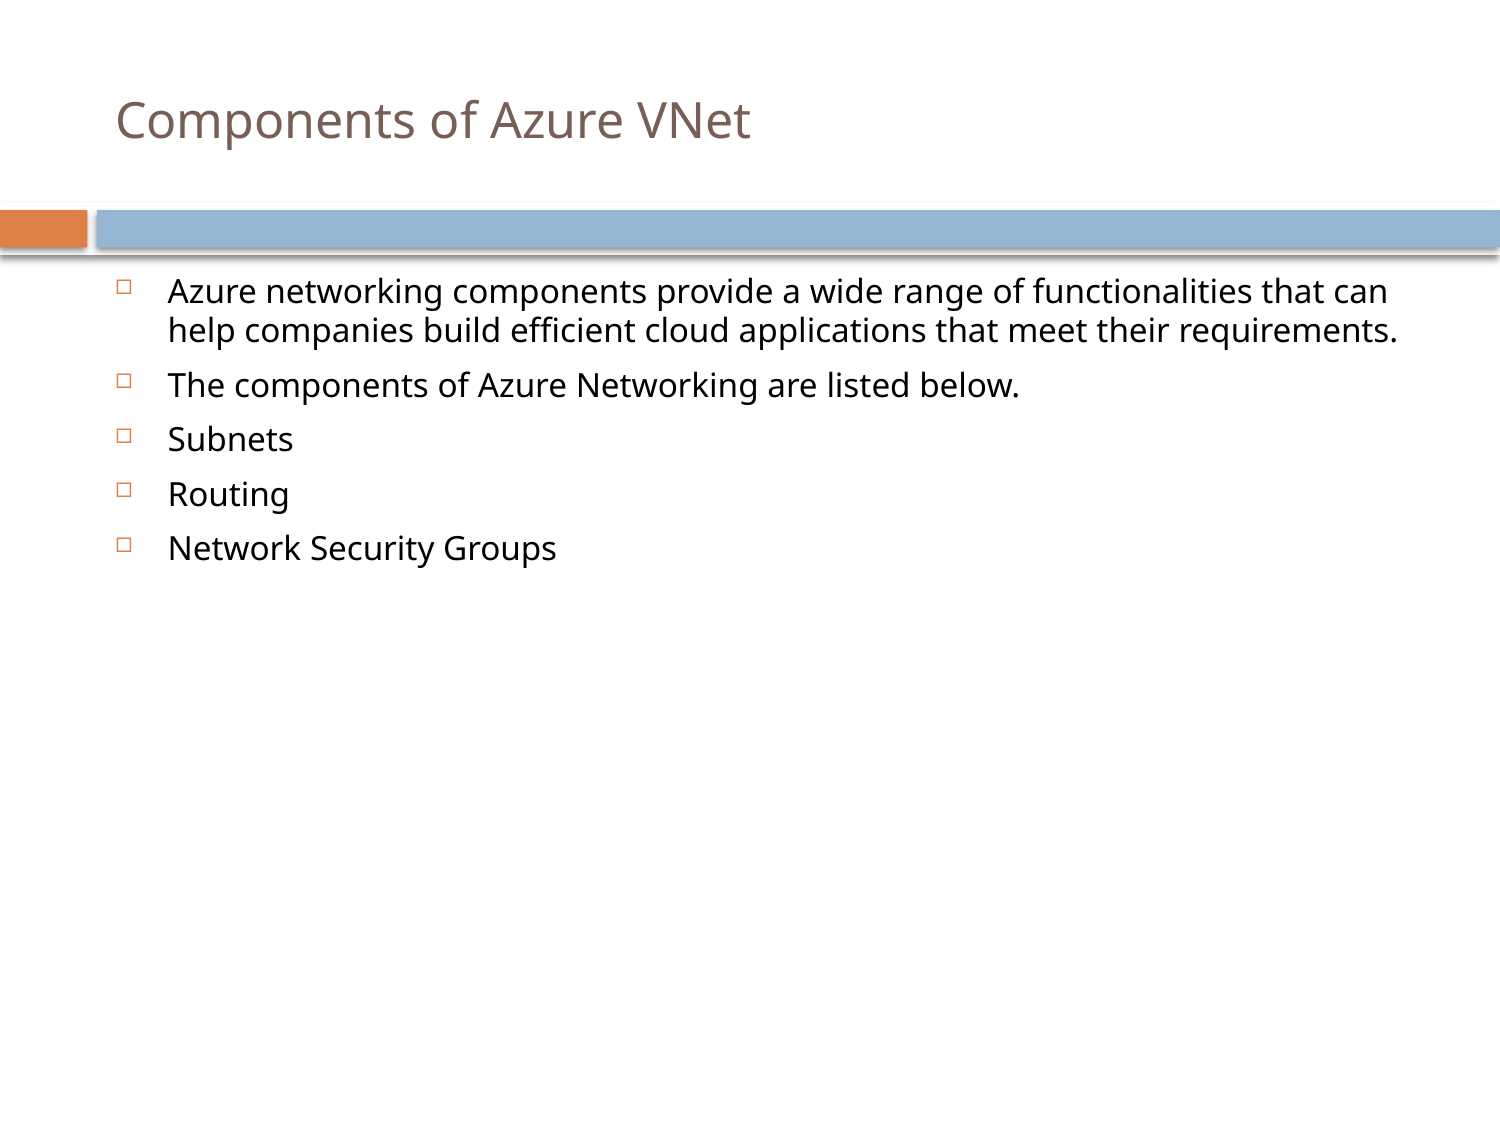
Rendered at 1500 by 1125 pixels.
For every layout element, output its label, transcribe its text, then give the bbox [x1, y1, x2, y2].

list Azure networking components provide a wide range of functionalities that can help companies build efficient cloud applications that meet their requirements. The components of Azure Networking are listed below. Subnets Routing Network Security Groups [100, 262, 1438, 1000]
title Components of Azure VNet [100, 37, 1438, 200]
